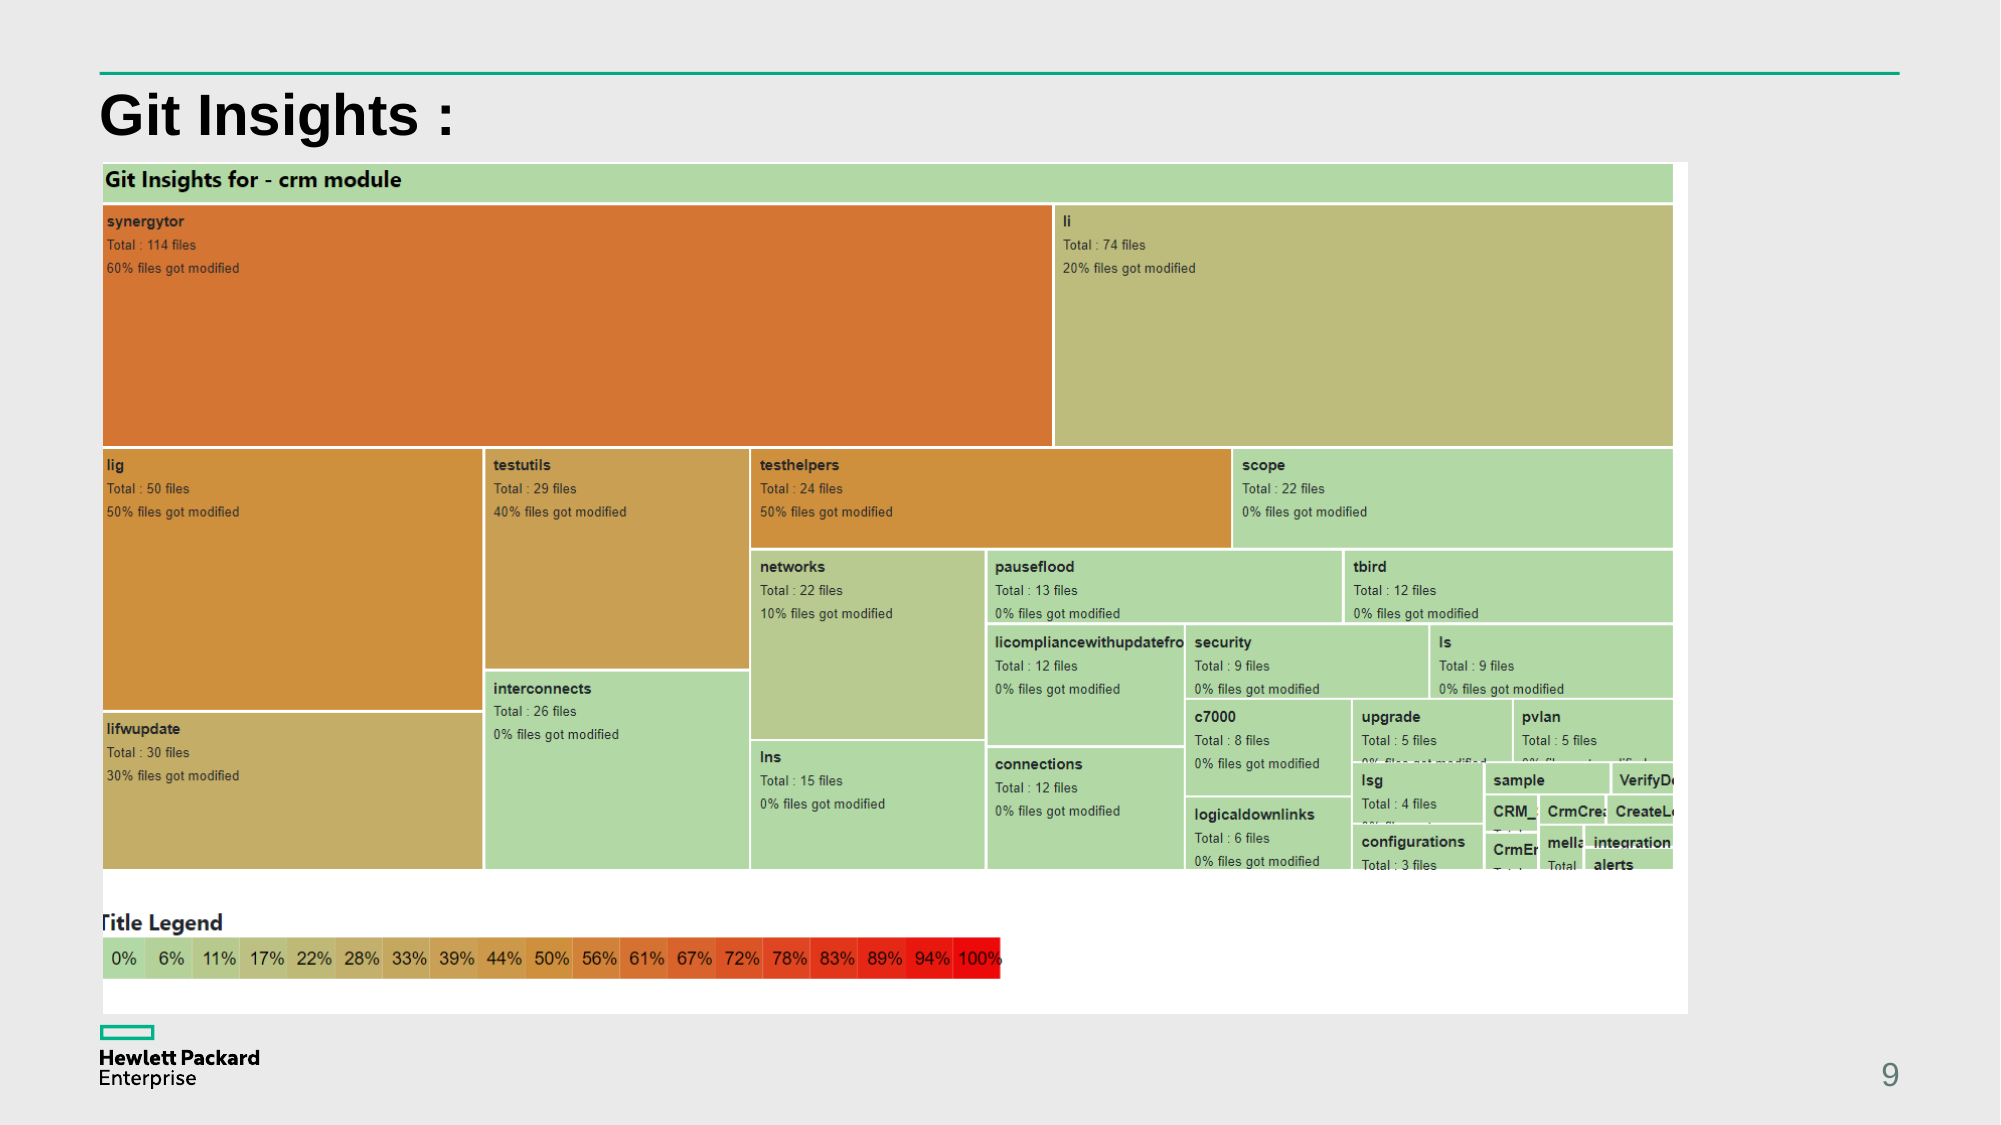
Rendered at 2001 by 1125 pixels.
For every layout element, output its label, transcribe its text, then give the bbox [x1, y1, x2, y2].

slide_number 9 [1812, 1054, 1900, 1093]
title Git Insights : [99, 85, 1900, 225]
picture [102, 162, 1688, 1014]
